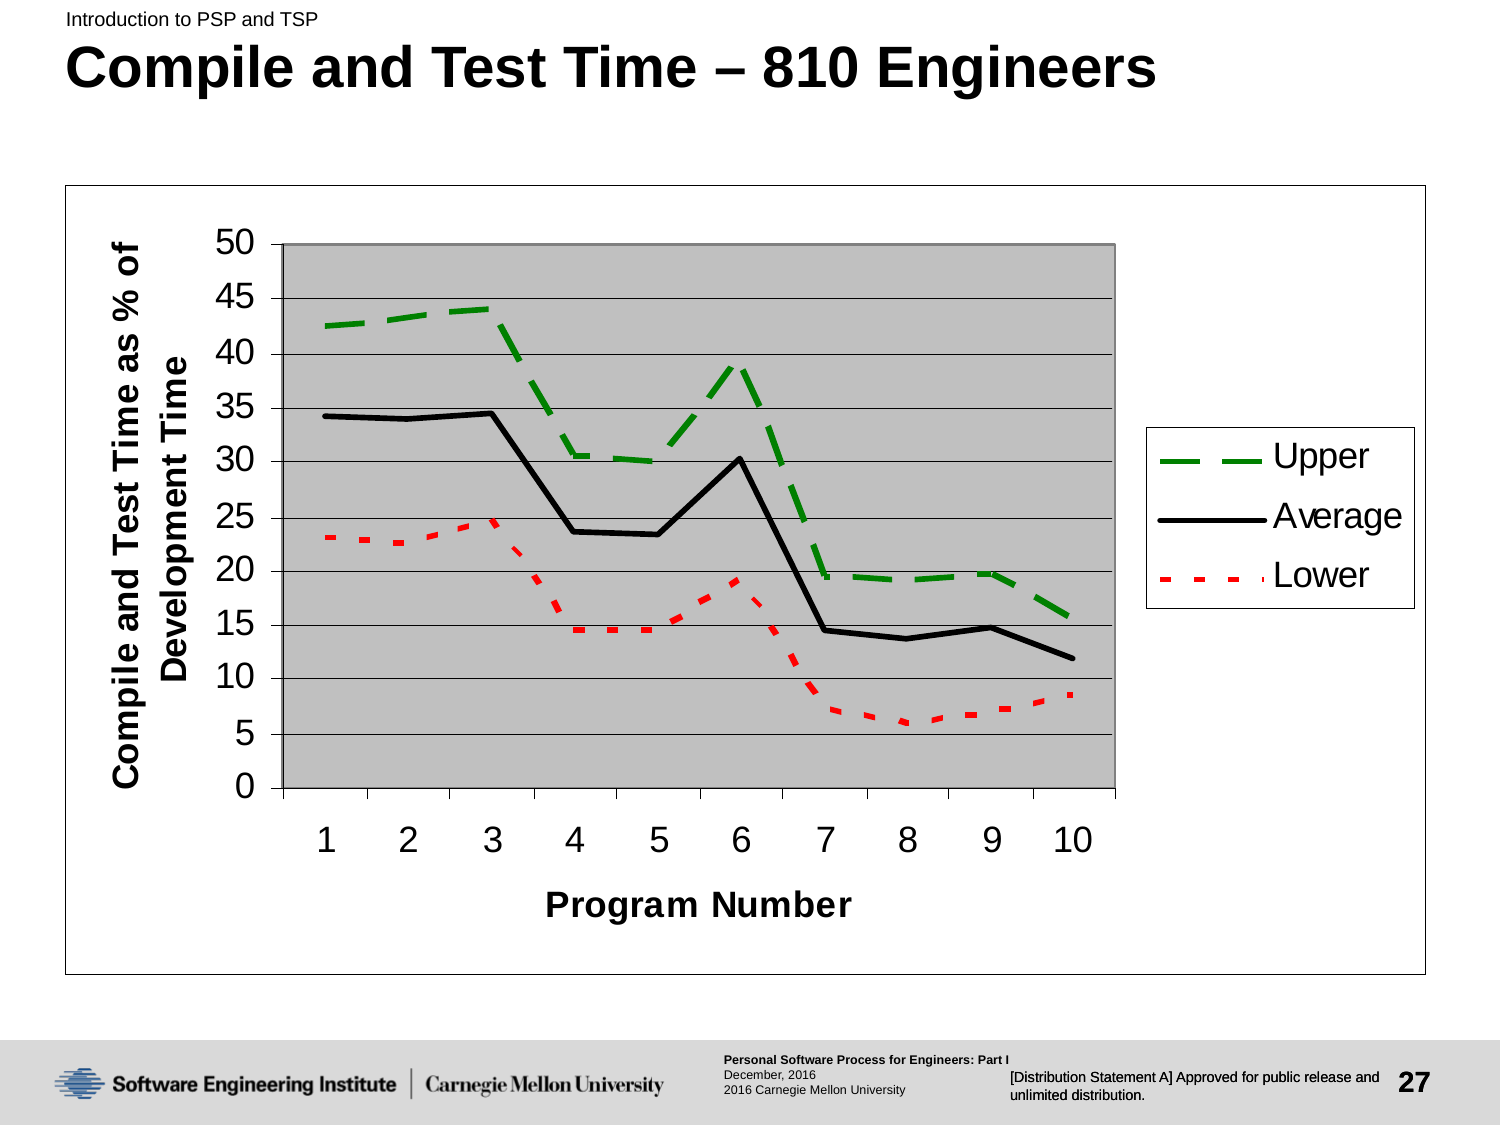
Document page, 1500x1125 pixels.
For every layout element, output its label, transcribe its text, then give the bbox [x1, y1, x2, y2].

picture [46, 1061, 673, 1104]
picture [51, 171, 1443, 989]
title Compile and Test Time – 810 Engineers [65, 37, 1313, 148]
list Introduction to PSP and TSP [65, 6, 738, 31]
